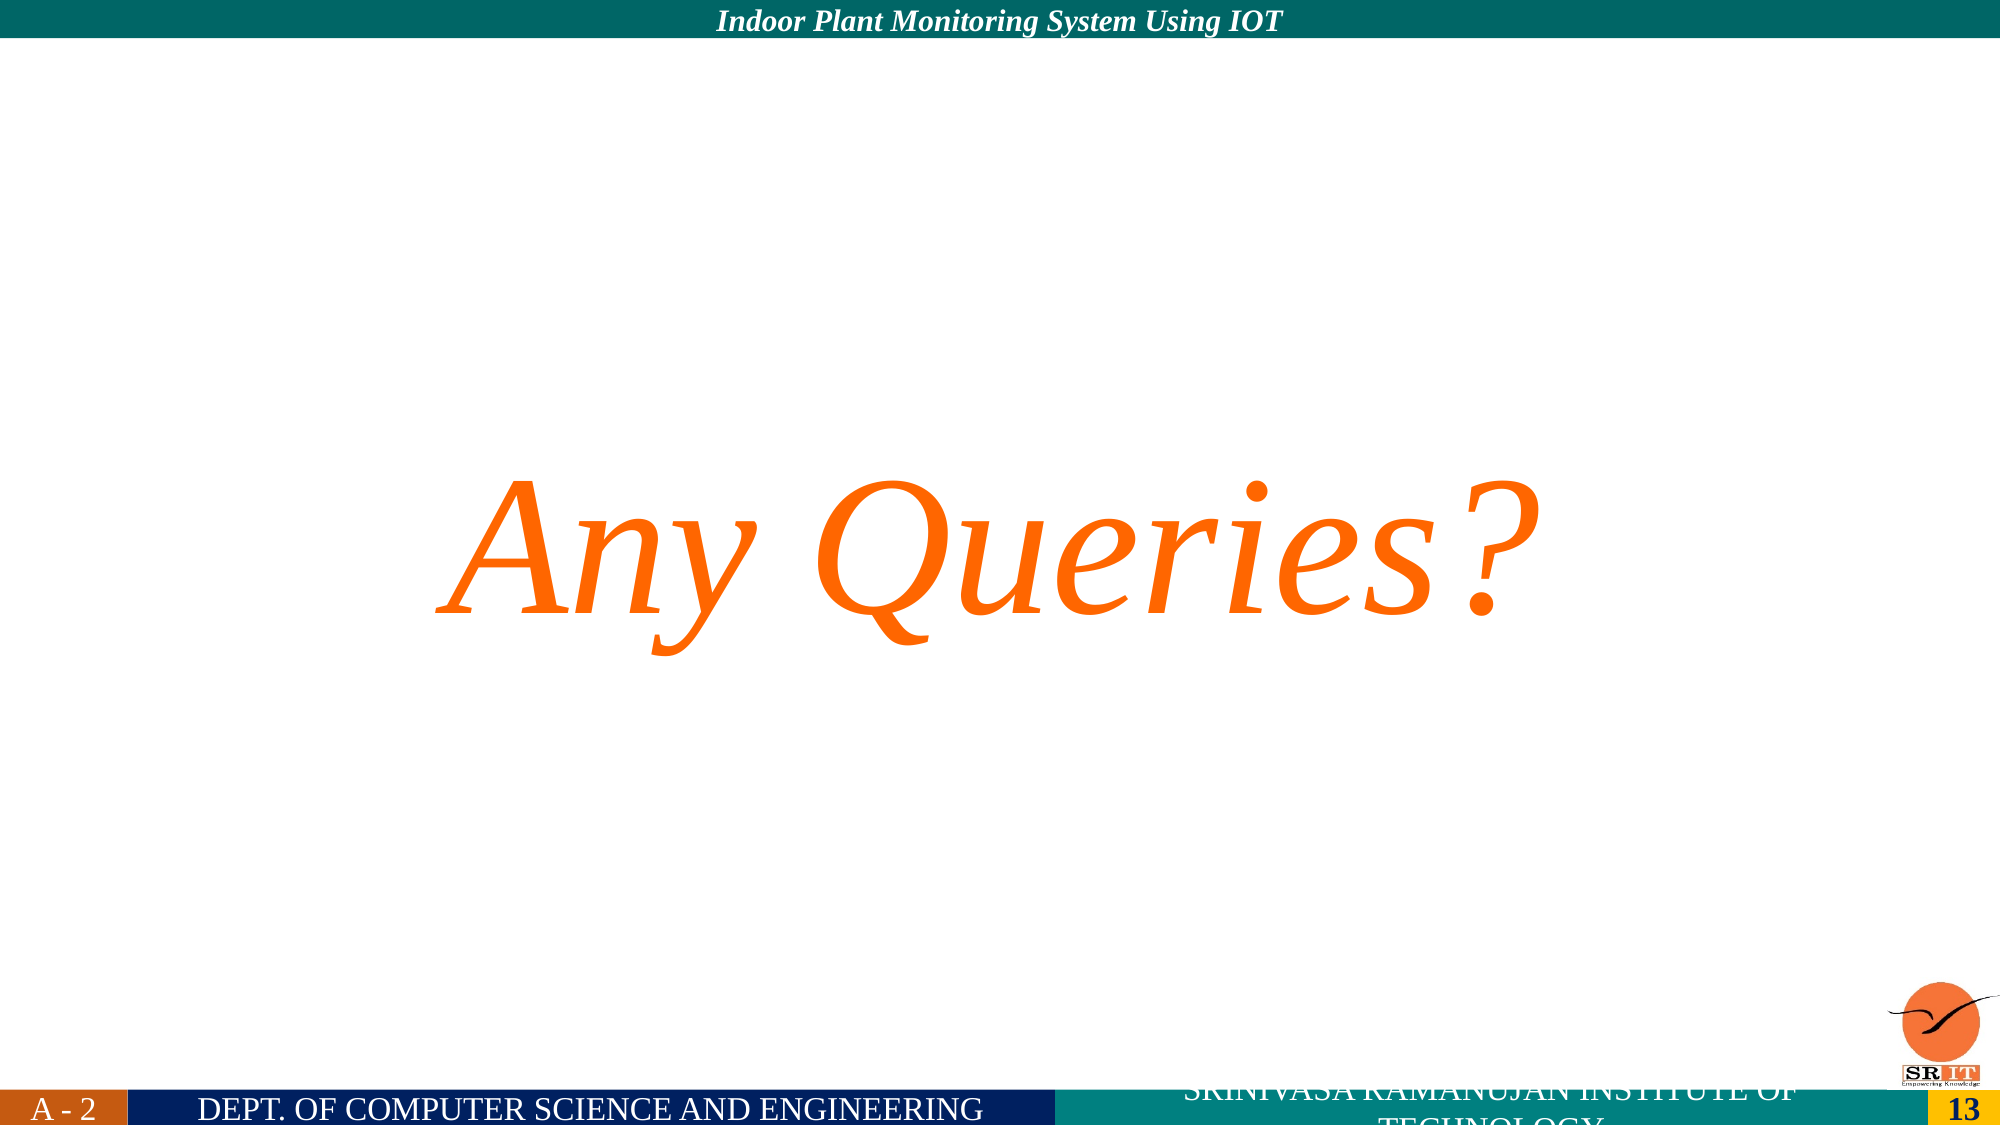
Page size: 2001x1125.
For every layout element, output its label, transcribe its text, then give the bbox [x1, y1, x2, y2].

text_box Any Queries? [431, 389, 1556, 662]
picture [1887, 977, 2000, 1090]
